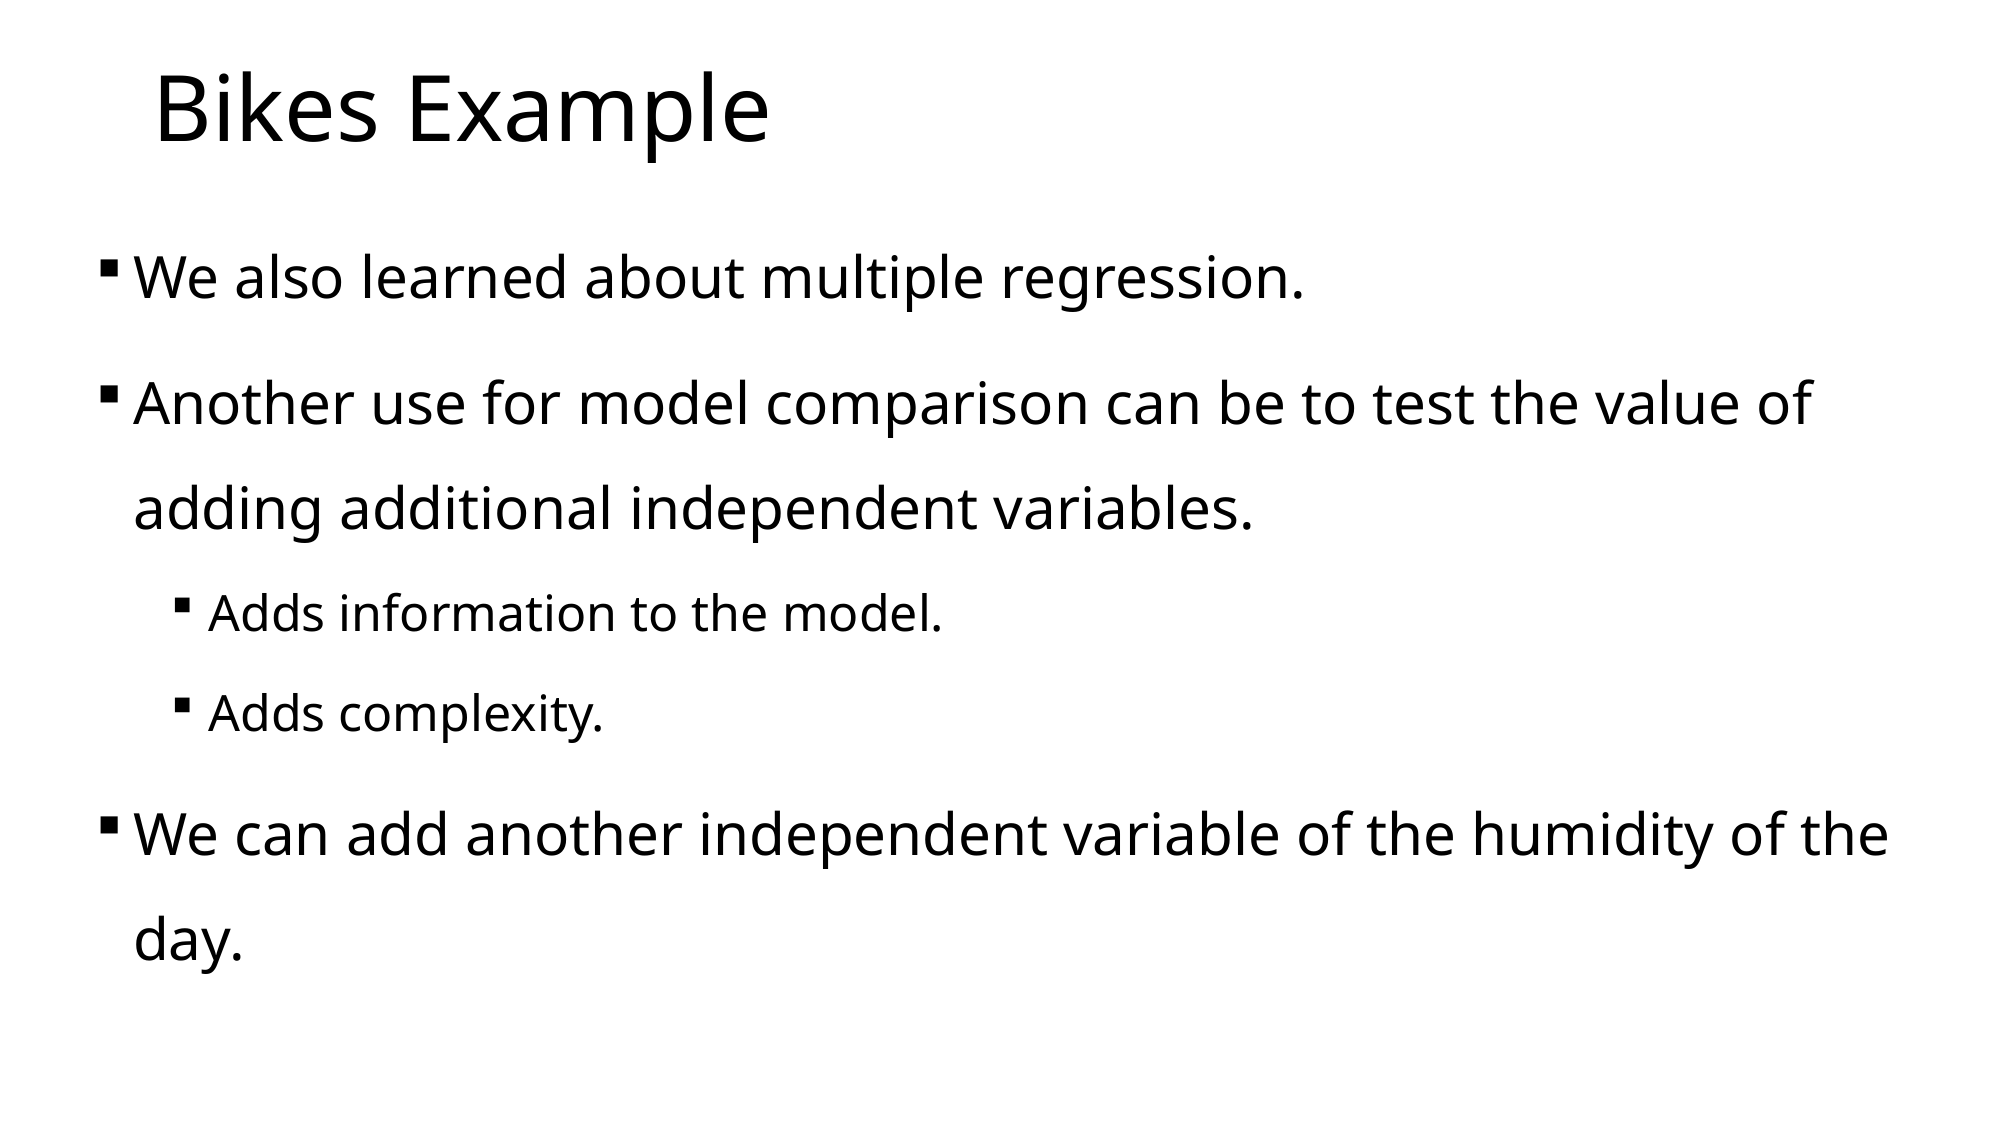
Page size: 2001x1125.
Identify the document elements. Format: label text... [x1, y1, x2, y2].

title Bikes Example [137, 3, 1863, 198]
text_box We also learned about multiple regression. Another use for model comparison can be to test the value of adding additional independent variables. Adds information to the model. Adds complexity. We can add another independent variable of the humidity of the day. [80, 198, 1930, 1065]
